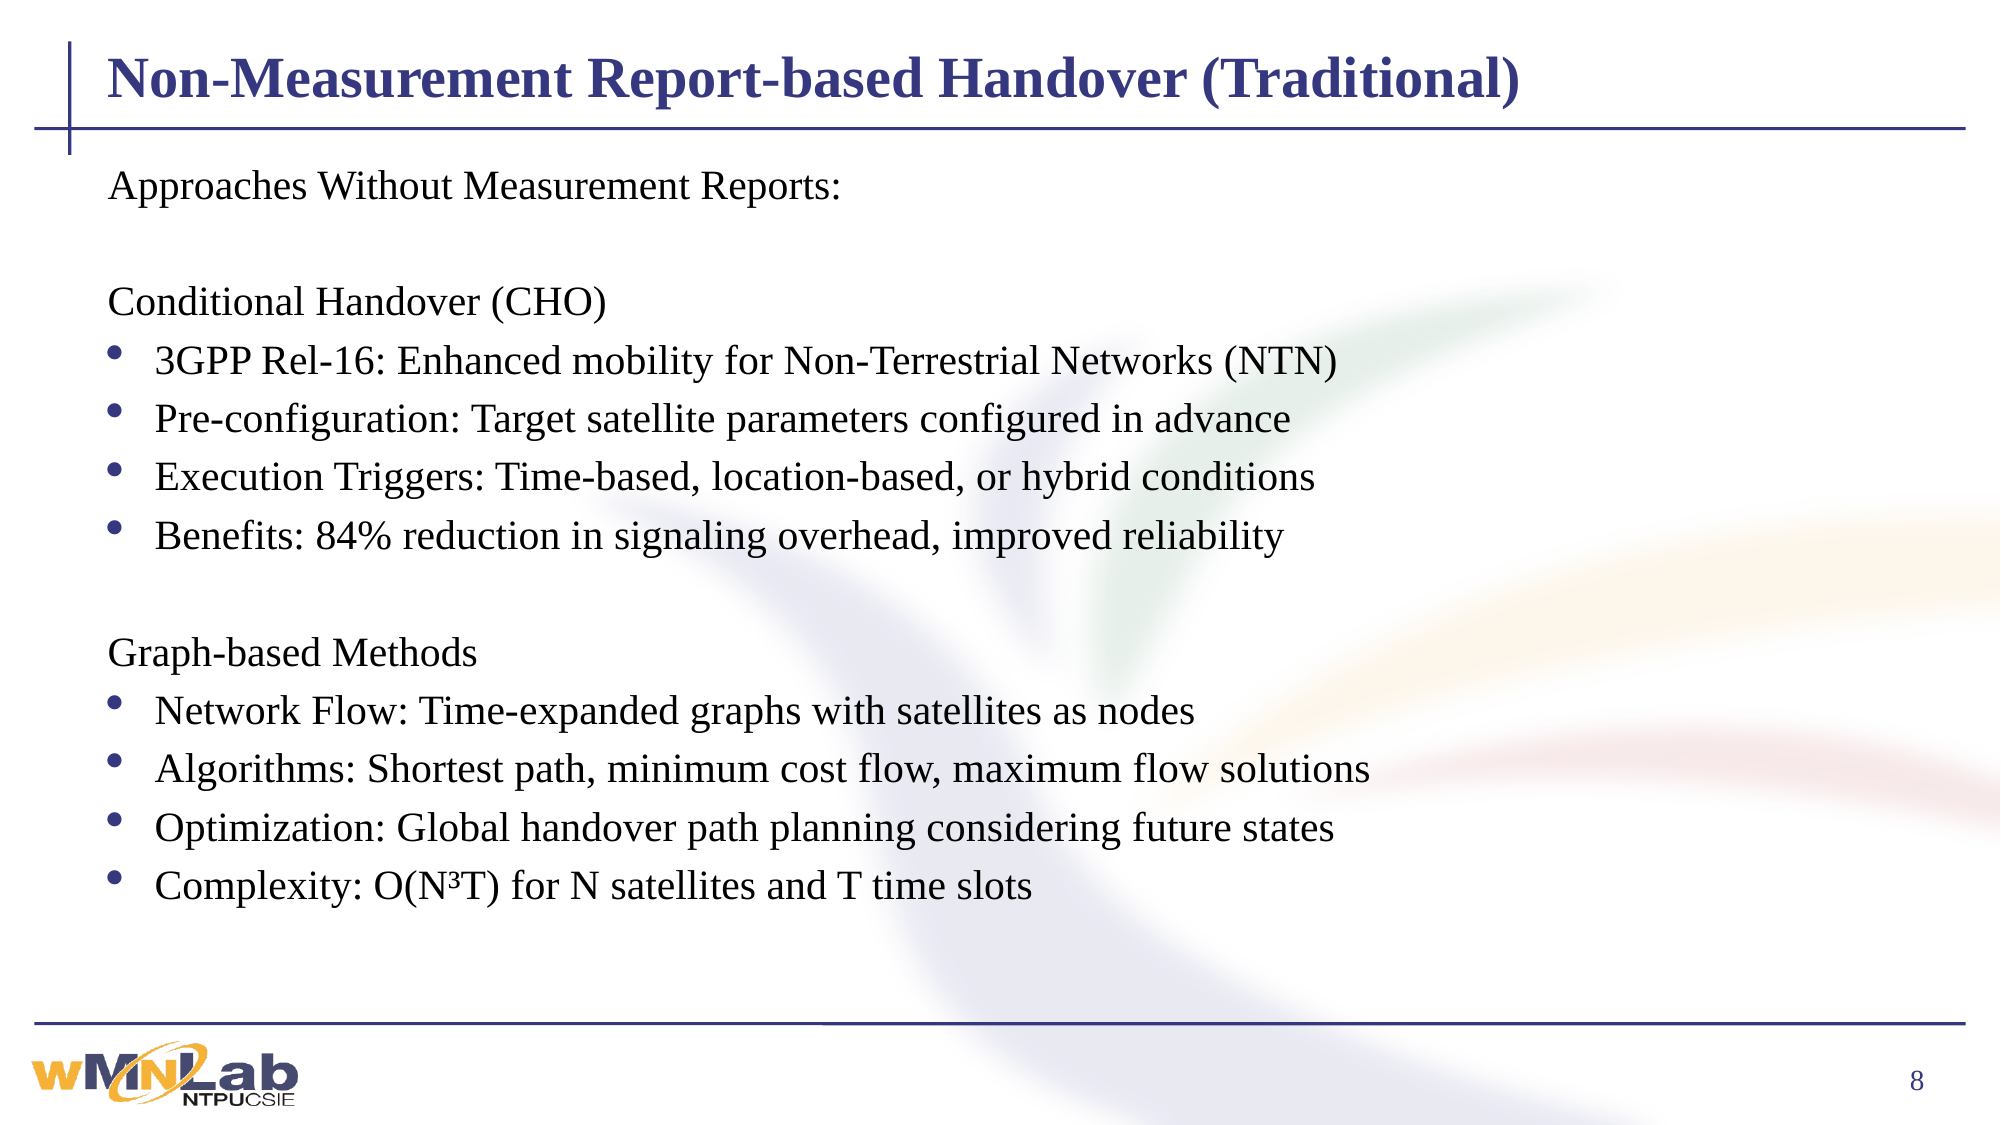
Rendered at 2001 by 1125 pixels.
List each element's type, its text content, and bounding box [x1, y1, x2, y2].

picture [0, 0, 2000, 1125]
title Non-Measurement Report-based Handover (Traditional) [92, 23, 1966, 117]
list Approaches Without Measurement Reports: Conditional Handover (CHO) 3GPP Rel-16: Enhanced mobility for Non-Terrestrial Networks (NTN) Pre-configuration: Target satellite parameters configured in advance Execution Triggers: Time-based, location-based, or hybrid conditions Benefits: 84% reduction in signaling overhead, improved reliability Graph-based Methods Network Flow: Time-expanded graphs with satellites as nodes Algorithms: Shortest path, minimum cost flow, maximum flow solutions Optimization: Global handover path planning considering future states Complexity: O(N³T) for N satellites and T time slots [92, 149, 1966, 1002]
